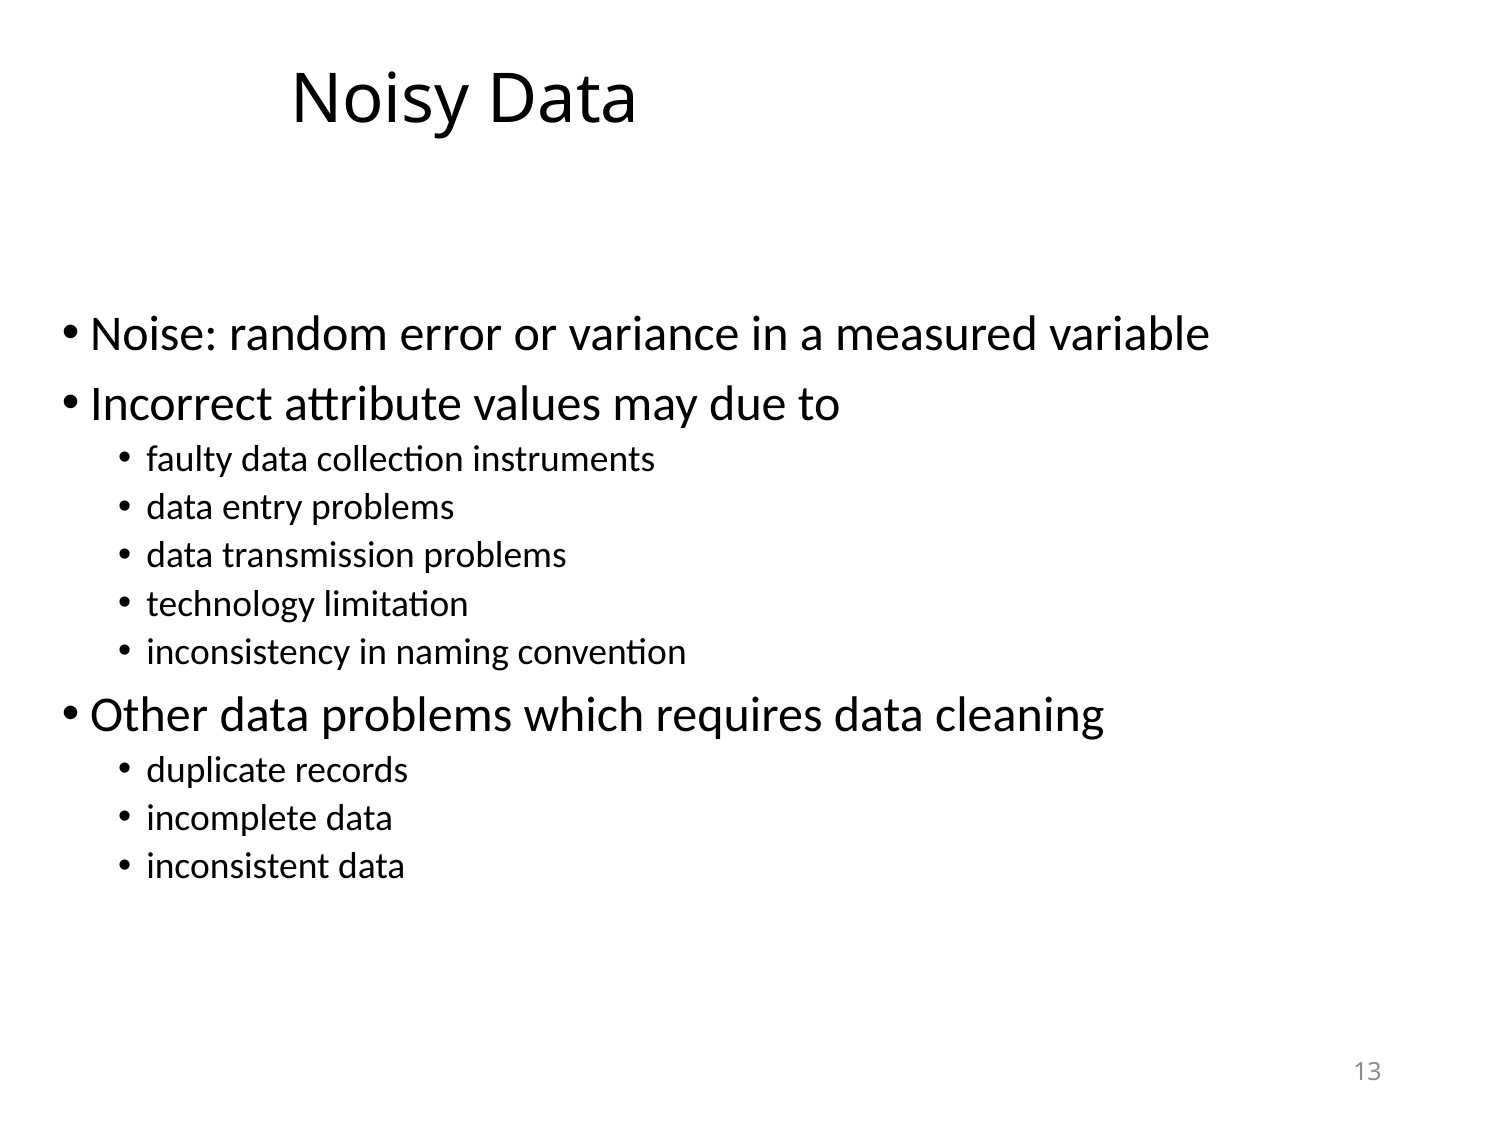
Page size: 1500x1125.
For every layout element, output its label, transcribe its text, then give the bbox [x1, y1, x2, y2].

list Noise: random error or variance in a measured variable Incorrect attribute values may due to faulty data collection instruments data entry problems data transmission problems technology limitation inconsistency in naming convention Other data problems which requires data cleaning duplicate records incomplete data inconsistent data [46, 299, 1425, 1038]
slide_number 13 [1059, 1042, 1397, 1103]
title Noisy Data [275, 37, 1200, 163]
